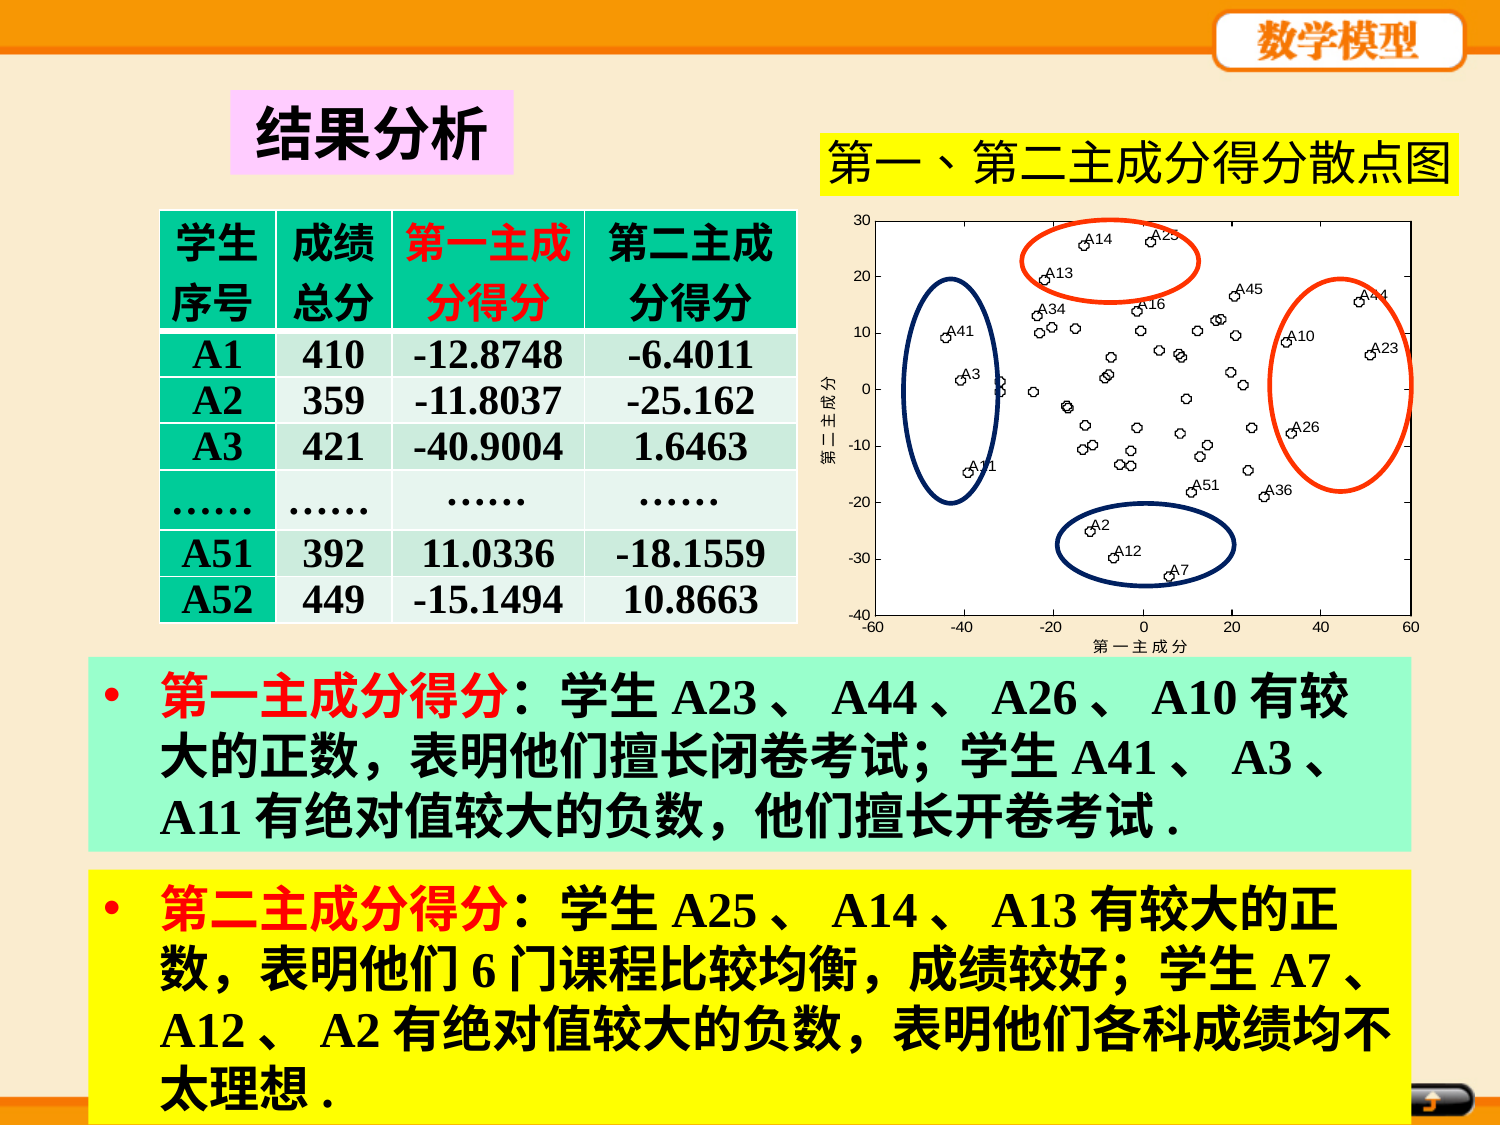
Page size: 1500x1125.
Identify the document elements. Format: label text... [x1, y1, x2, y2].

table_cell -6.4011 [585, 334, 780, 376]
table_cell …… [393, 471, 584, 529]
table_cell -18.1559 [585, 531, 780, 576]
table_cell 392 [277, 531, 391, 576]
table_cell A1 [160, 334, 275, 376]
table_cell A3 [160, 424, 275, 469]
text_box 第一主成分得分：学生A23、A44、A26、A10有较大的正数，表明他们擅长闭卷考试；学生A41、A3、A11有绝对值较大的负数，他们擅长开卷考试. [88, 656, 1412, 852]
picture [0, 1, 1500, 1125]
table_cell -40.9004 [393, 424, 584, 469]
table_cell 359 [277, 378, 391, 422]
text_box 第二主成分得分：学生A25、A14、A13有较大的正数，表明他们6门课程比较均衡，成绩较好；学生A7、A12、A2有绝对值较大的负数，表明他们各科成绩均不太理想. [88, 869, 1412, 1125]
table_header 第二主成分得分 [585, 211, 780, 328]
table_cell 10.8663 [585, 577, 780, 622]
table_cell 421 [277, 424, 391, 469]
table_header 学生 序号 [160, 211, 275, 328]
table_header 第一主成分得分 [393, 211, 584, 328]
table_cell 11.0336 [393, 531, 584, 576]
table_cell A52 [160, 577, 275, 622]
table_cell -25.162 [585, 378, 780, 422]
table_cell A51 [160, 531, 275, 576]
table_cell 1.6463 [585, 424, 780, 469]
table_cell -11.8037 [393, 378, 584, 422]
text_box 结果分析 [230, 90, 514, 175]
table_header 成绩 总分 [277, 211, 391, 328]
table_cell 449 [277, 577, 391, 622]
table_cell 410 [277, 334, 391, 376]
table_cell -15.1494 [393, 577, 584, 622]
table_cell …… [277, 471, 391, 529]
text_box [785, 132, 1477, 669]
table_cell A2 [160, 378, 275, 422]
table_cell …… [160, 471, 275, 529]
table_cell -12.8748 [393, 334, 584, 376]
table_cell …… [585, 471, 780, 529]
